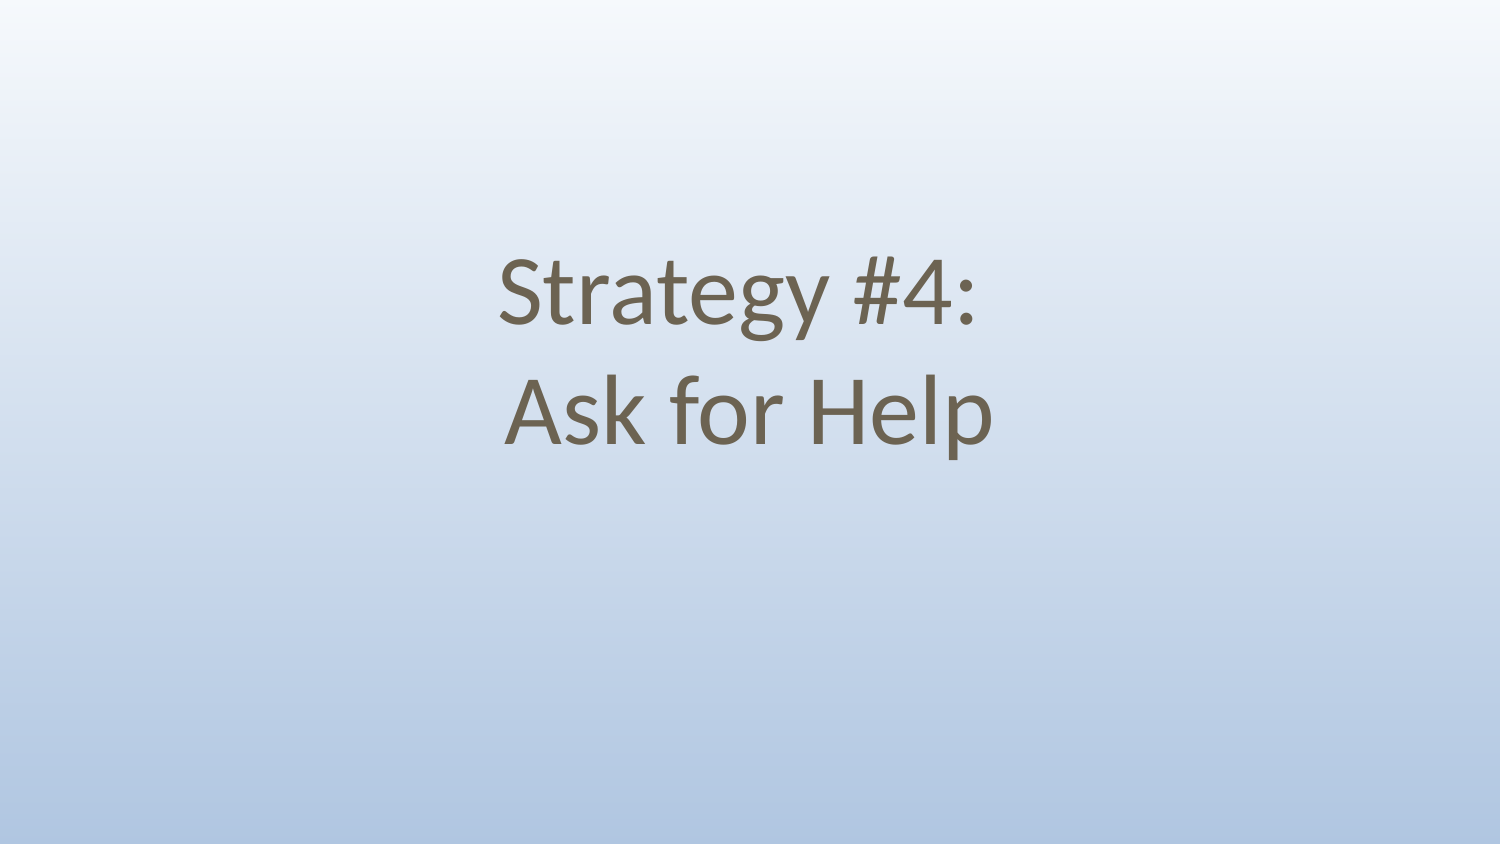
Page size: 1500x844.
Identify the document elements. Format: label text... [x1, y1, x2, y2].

title Strategy #4: Ask for Help [112, 282, 1388, 408]
